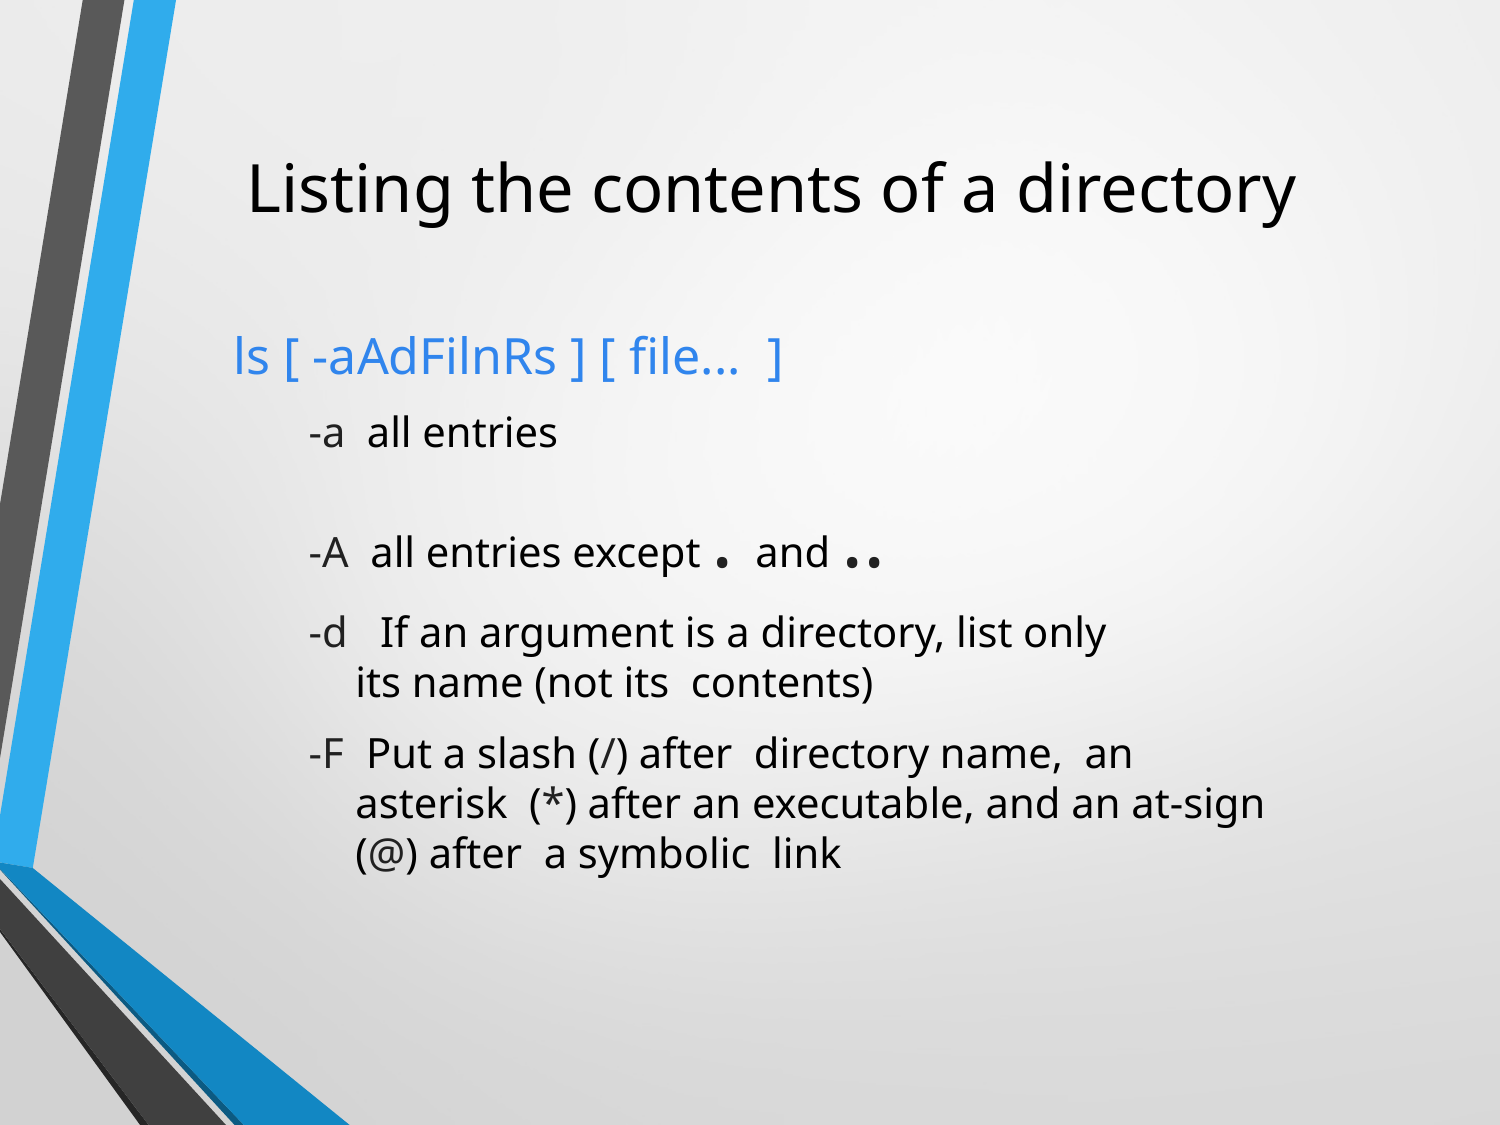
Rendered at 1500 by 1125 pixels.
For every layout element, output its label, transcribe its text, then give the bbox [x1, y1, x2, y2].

title Listing the contents of a directory [218, 101, 1346, 264]
list ls [ -aAdFilnRs ] [ file... ] -a all entries -A all entries except . and .. -d If an argument is a directory, list only its name (not its contents) -F Put a slash (/) after directory name, an asterisk (*) after an executable, and an at-sign (@) after a symbolic link [218, 290, 1300, 911]
